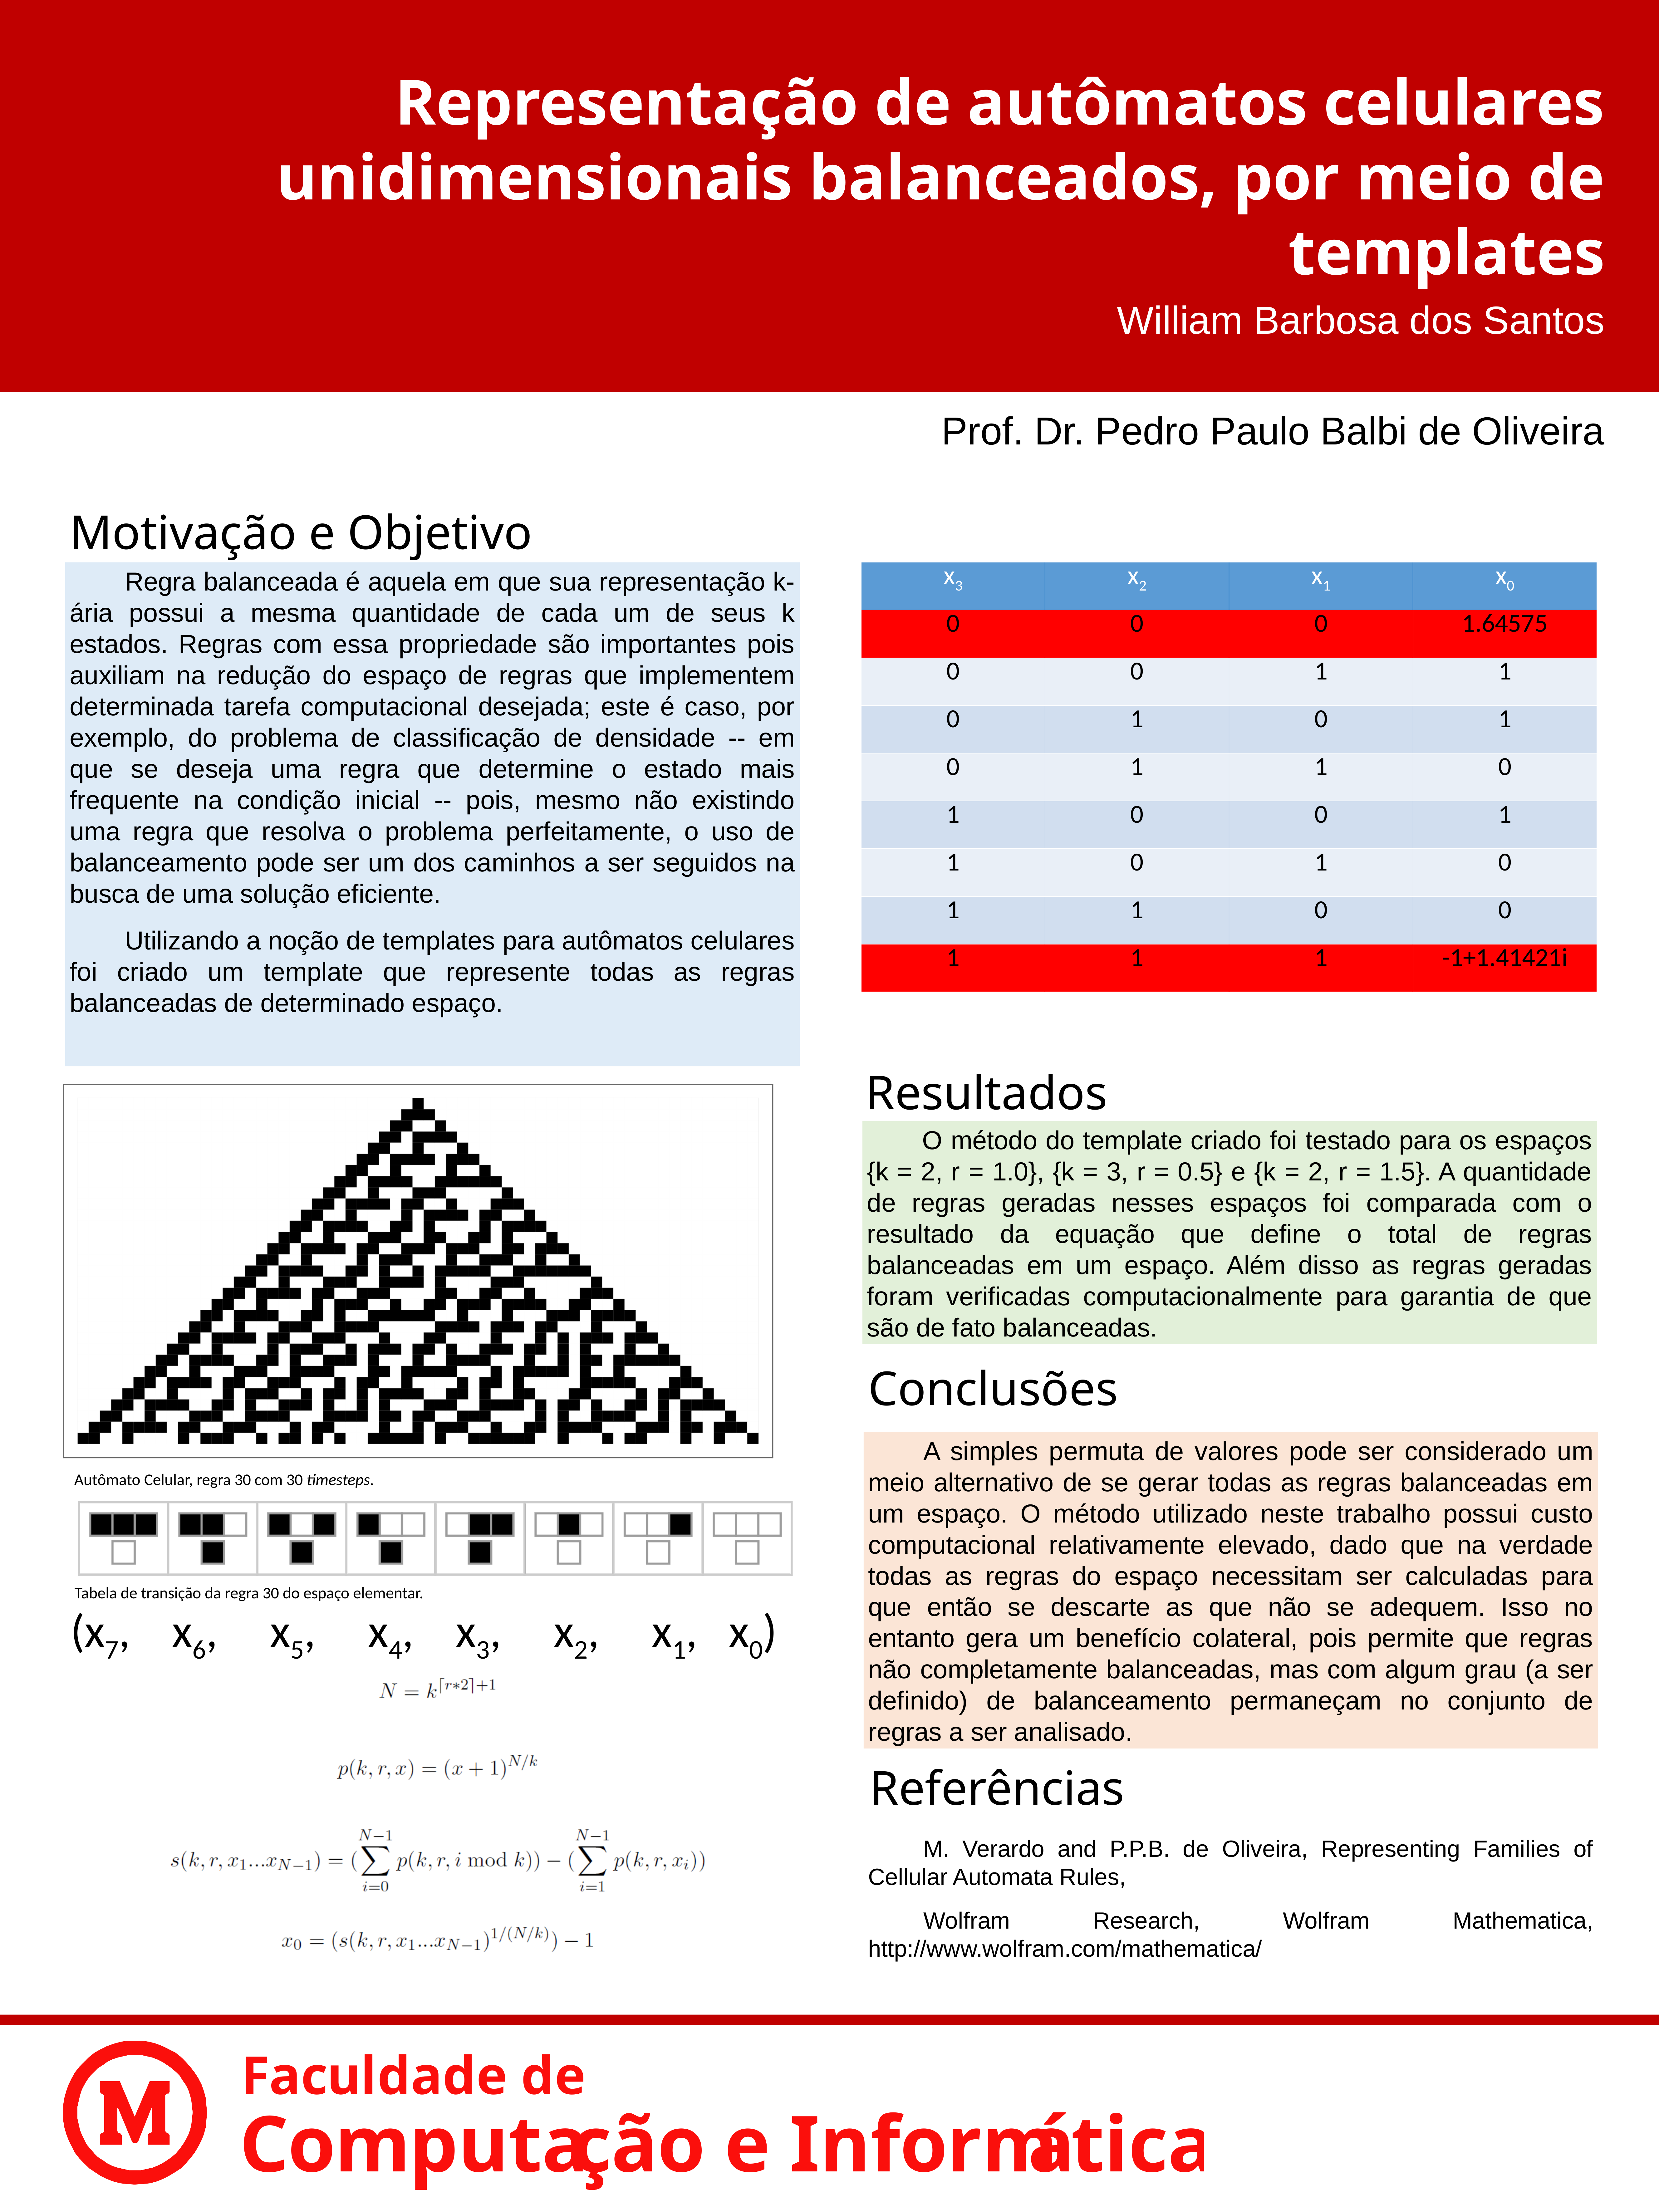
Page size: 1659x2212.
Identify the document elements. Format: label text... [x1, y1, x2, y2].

table_cell 1 [1413, 706, 1597, 753]
picture [62, 2039, 1204, 2204]
table_cell 1 [1229, 753, 1413, 801]
table_cell 1 [1045, 706, 1229, 753]
table_cell 1 [861, 801, 1045, 848]
table_cell 0 [1229, 897, 1413, 944]
table_cell 1 [1229, 944, 1413, 992]
table_cell -1+1.41421i [1413, 944, 1597, 992]
text_box Prof. Dr. Pedro Paulo Balbi de Oliveira [684, 403, 1610, 455]
text_box Autômato Celular, regra 30 com 30 timesteps. [70, 1467, 379, 1488]
table_cell 0 [861, 753, 1045, 801]
table_cell 0 [861, 658, 1045, 705]
text_box Representação de autômatos celulares unidimensionais balanceados, por meio de templates [0, 60, 1610, 289]
text_box Conclusões [863, 1356, 1601, 1417]
picture [149, 1660, 719, 1966]
table_cell 1 [861, 944, 1045, 992]
table_cell 1 [1045, 897, 1229, 944]
text_box [0, 0, 1659, 392]
table_cell 0 [1229, 706, 1413, 753]
table_cell 0 [1413, 753, 1597, 801]
table_header x3 [861, 562, 1045, 610]
text_box [0, 2014, 1659, 2025]
text_box Tabela de transição da regra 30 do espaço elementar. [70, 1580, 429, 1604]
picture [62, 1083, 774, 1460]
table_cell 1 [1045, 753, 1229, 801]
text_box William Barbosa dos Santos [684, 292, 1610, 344]
table_cell 0 [1045, 849, 1229, 896]
table_cell 0 [1229, 801, 1413, 848]
picture [62, 1488, 797, 1577]
text_box Resultados [861, 1060, 1598, 1121]
table_cell 1 [861, 897, 1045, 944]
table_header x1 [1229, 562, 1413, 610]
table_cell 1.64575 [1413, 610, 1597, 658]
table_cell 0 [861, 610, 1045, 658]
text_box A simples permuta de valores pode ser considerado um meio alternativo de se gerar todas as regras balanceadas em um espaço. O método utilizado neste trabalho possui custo computacional relativamente elevado, dado que na verdade todas as regras do espaço necessitam ser calculadas para que então se descarte as que não se adequem. Isso no entanto gera um benefício colateral, pois permite que regras não completamente balanceadas, mas com algum grau (a ser definido) de balanceamento permaneçam no conjunto de regras a ser analisado. [863, 1432, 1598, 1749]
text_box Motivação e Objetivo [65, 500, 802, 561]
text_box (x7, x6, x5, x4, x3, x2, x1, x0) [66, 1598, 830, 1666]
table_cell 0 [1413, 849, 1597, 896]
table_cell 0 [1045, 658, 1229, 705]
table_cell 0 [861, 706, 1045, 753]
text_box M. Verardo and P.P.B. de Oliveira, Representing Families of Cellular Automata Rules, Wolfram Research, Wolfram Mathematica, http://www.wolfram.com/mathematica/ [863, 1831, 1598, 1964]
table_cell 0 [1045, 801, 1229, 848]
table_cell 1 [1413, 658, 1597, 705]
table_cell 1 [1045, 944, 1229, 992]
table_cell 0 [1045, 610, 1229, 658]
text_box Referências [865, 1756, 1602, 1817]
table_cell 0 [1413, 897, 1597, 944]
table_cell 1 [861, 849, 1045, 896]
table_header x2 [1045, 562, 1229, 610]
table_cell 0 [1229, 610, 1413, 658]
table_cell 1 [1413, 801, 1597, 848]
table_header x0 [1413, 562, 1597, 610]
text_box Regra balanceada é aquela em que sua representação k-ária possui a mesma quantidade de cada um de seus k estados. Regras com essa propriedade são importantes pois auxiliam na redução do espaço de regras que implementem determinada tarefa computacional desejada; este é caso, por exemplo, do problema de classificação de densidade -- em que se deseja uma regra que determine o estado mais frequente na condição inicial -- pois, mesmo não existindo uma regra que resolva o problema perfeitamente, o uso de balanceamento pode ser um dos caminhos a ser seguidos na busca de uma solução eficiente. Utilizando a noção de templates para autômatos celulares foi criado um template que represente todas as regras balanceadas de determinado espaço. [65, 562, 800, 1067]
text_box O método do template criado foi testado para os espaços {k = 2, r = 1.0}, {k = 3, r = 0.5} e {k = 2, r = 1.5}. A quantidade de regras geradas nesses espaços foi comparada com o resultado da equação que define o total de regras balanceadas em um espaço. Além disso as regras geradas foram verificadas computacionalmente para garantia de que são de fato balanceadas. [862, 1121, 1597, 1344]
table_cell 1 [1229, 658, 1413, 705]
table_cell 1 [1229, 849, 1413, 896]
